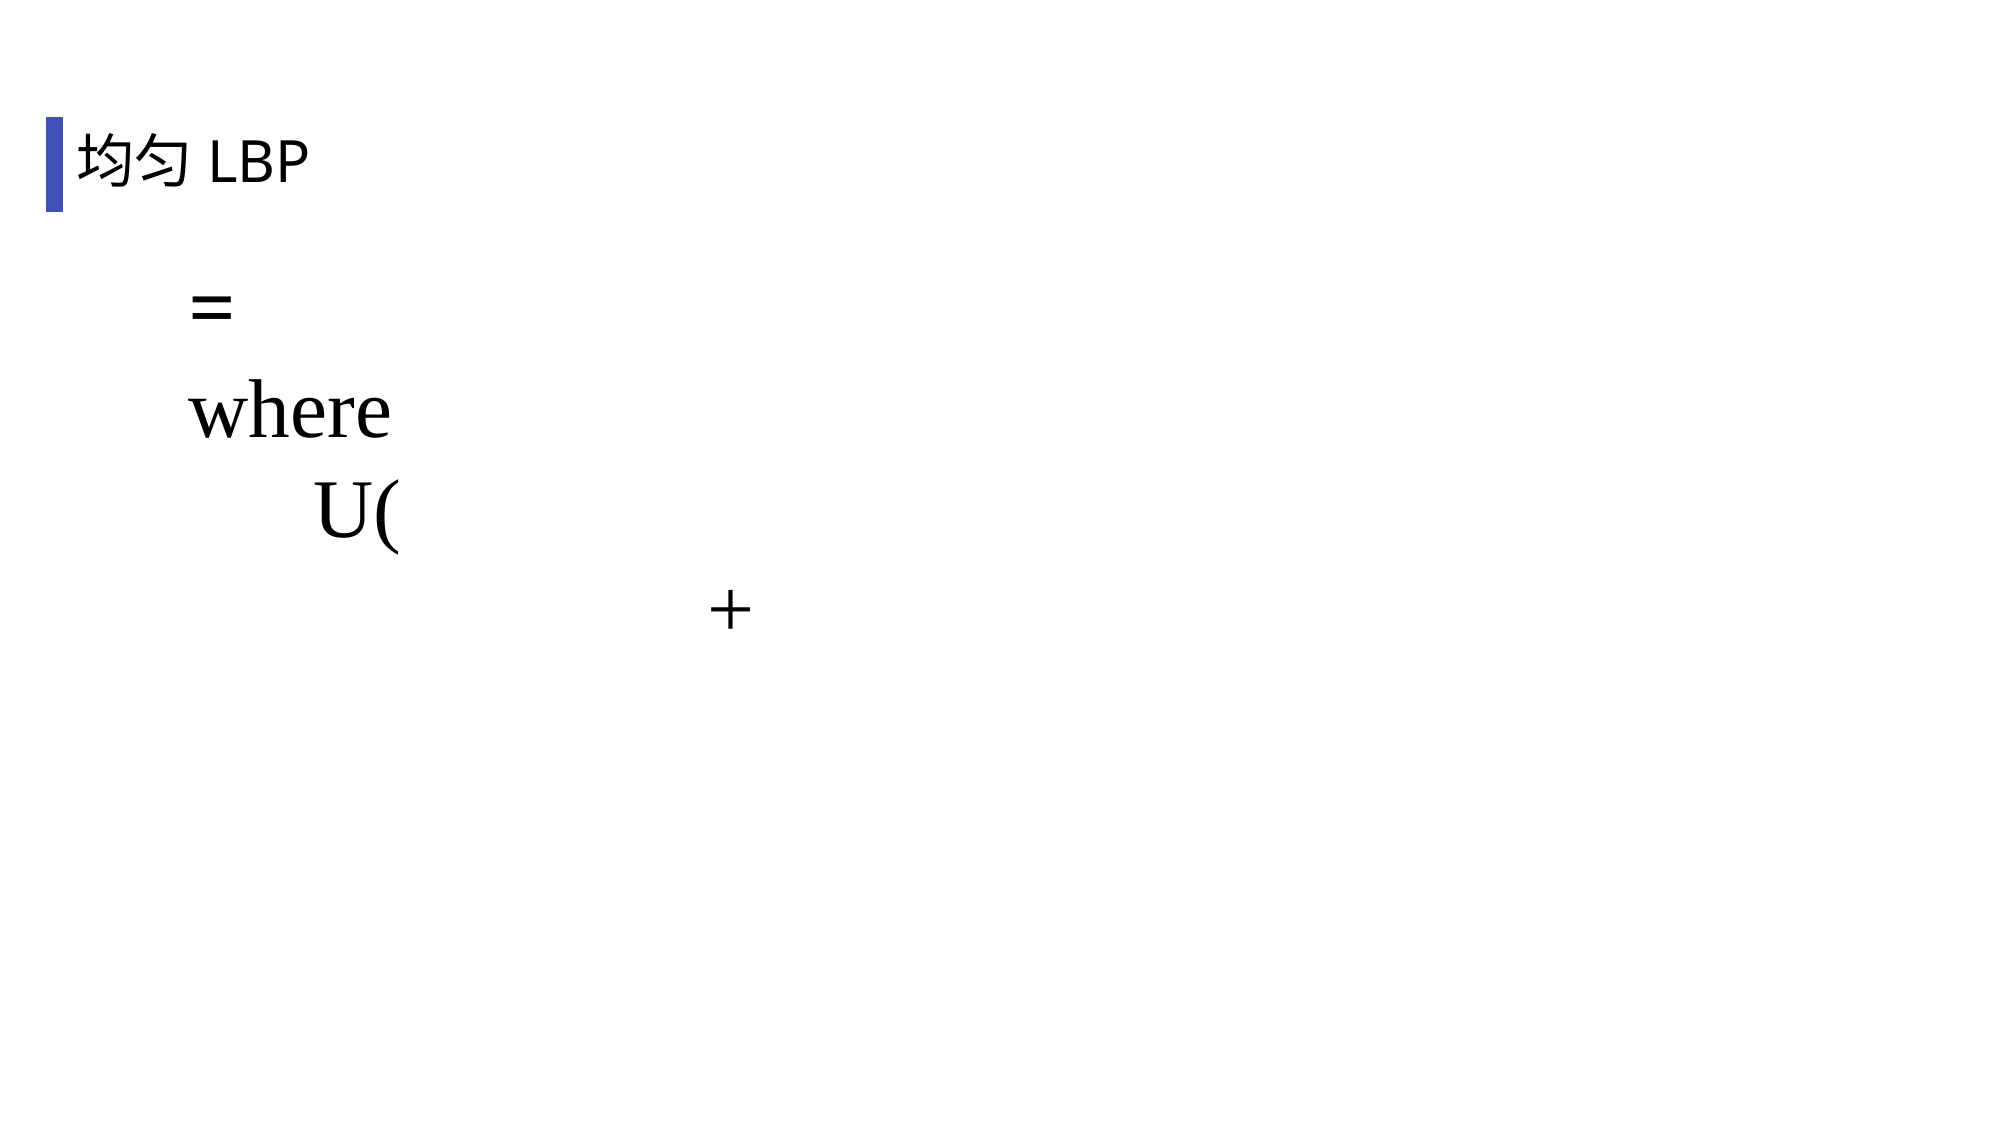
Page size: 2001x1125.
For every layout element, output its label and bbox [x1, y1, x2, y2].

text_box [46, 116, 1937, 212]
